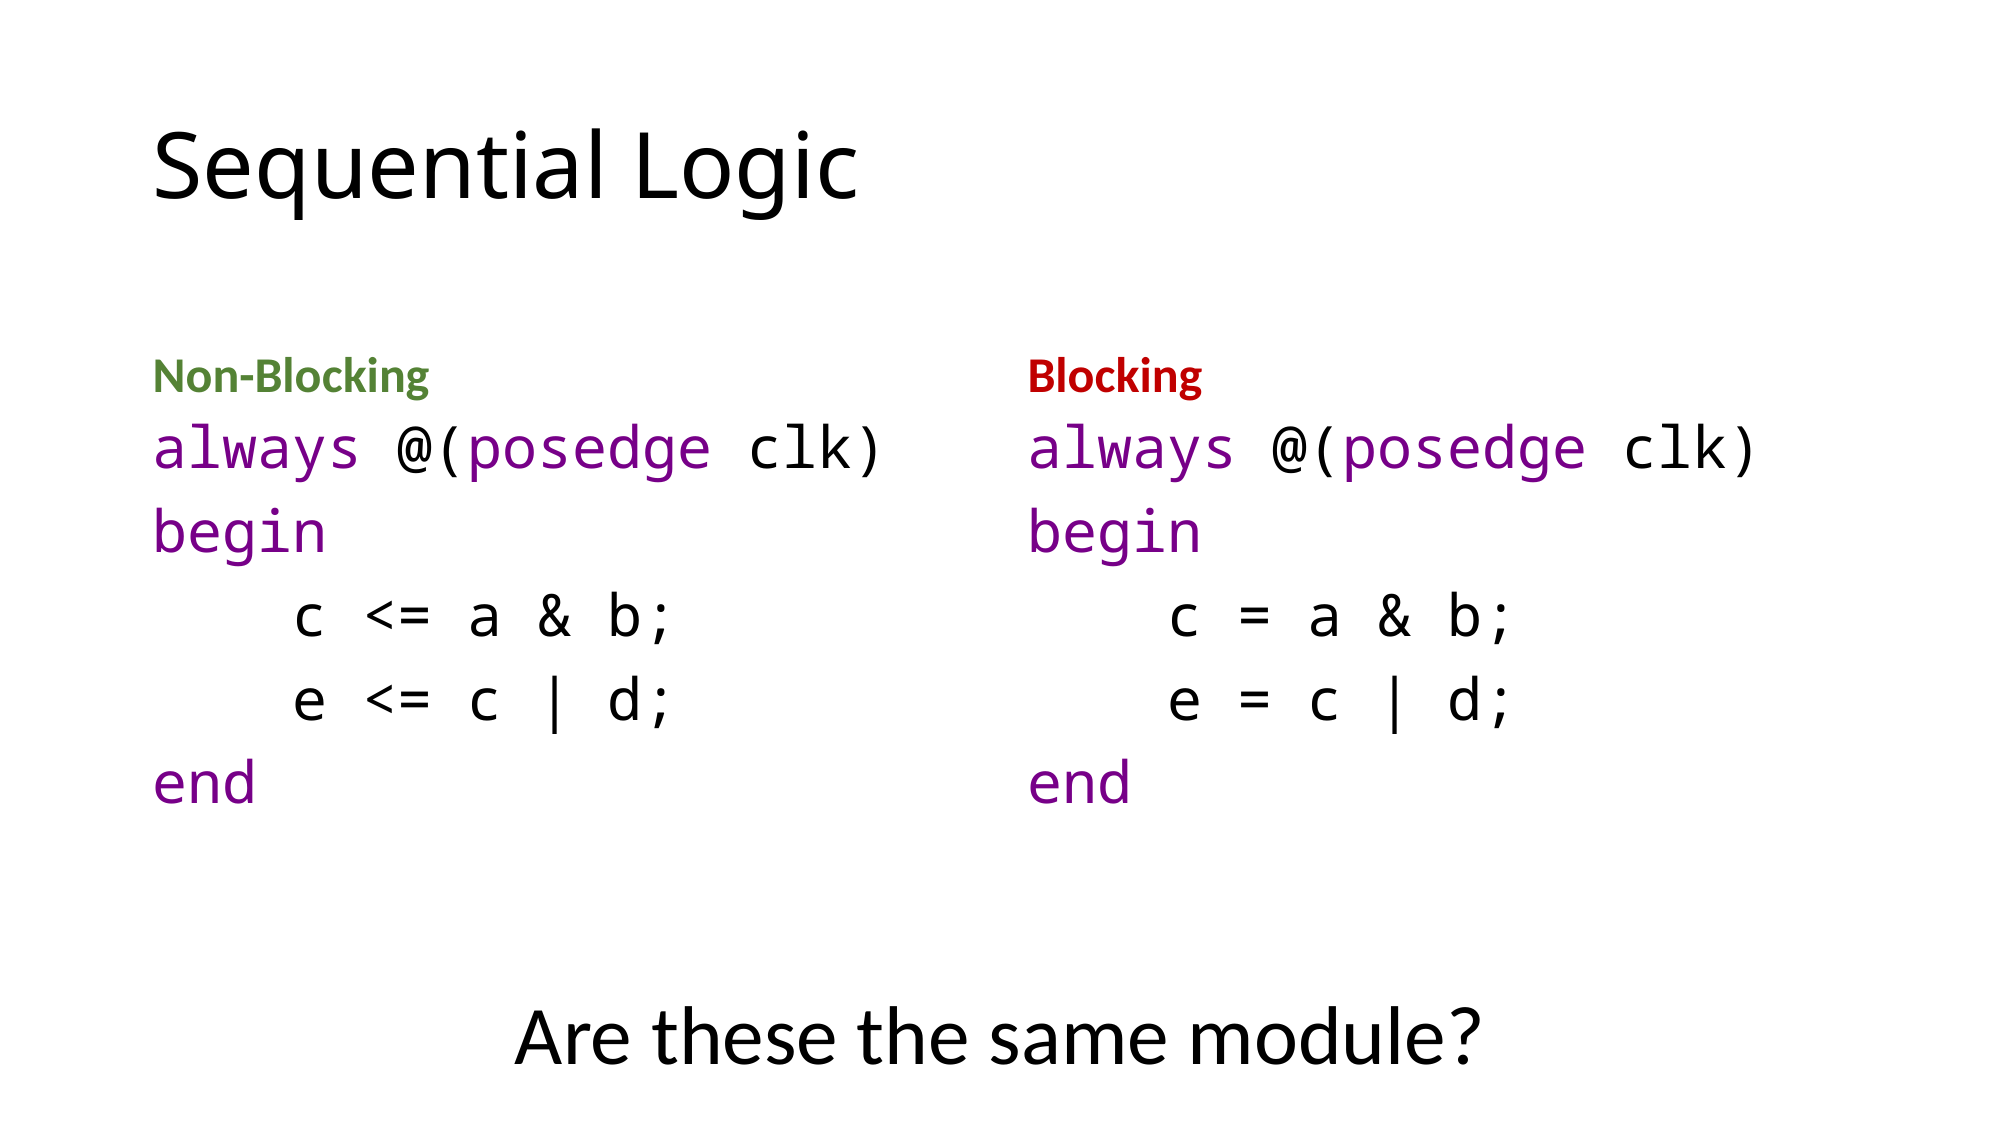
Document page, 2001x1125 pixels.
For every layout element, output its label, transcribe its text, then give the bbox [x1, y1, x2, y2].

list Non-Blocking [137, 275, 984, 410]
list always @(posedge clk) begin c <= a & b; e <= c | d; end [137, 410, 984, 1016]
title Sequential Logic [137, 59, 1863, 278]
list Blocking [1012, 275, 1863, 410]
list always @(posedge clk) begin c = a & b; e = c | d; end [1012, 410, 1863, 1016]
text_box Are these the same module? [474, 973, 1527, 1089]
